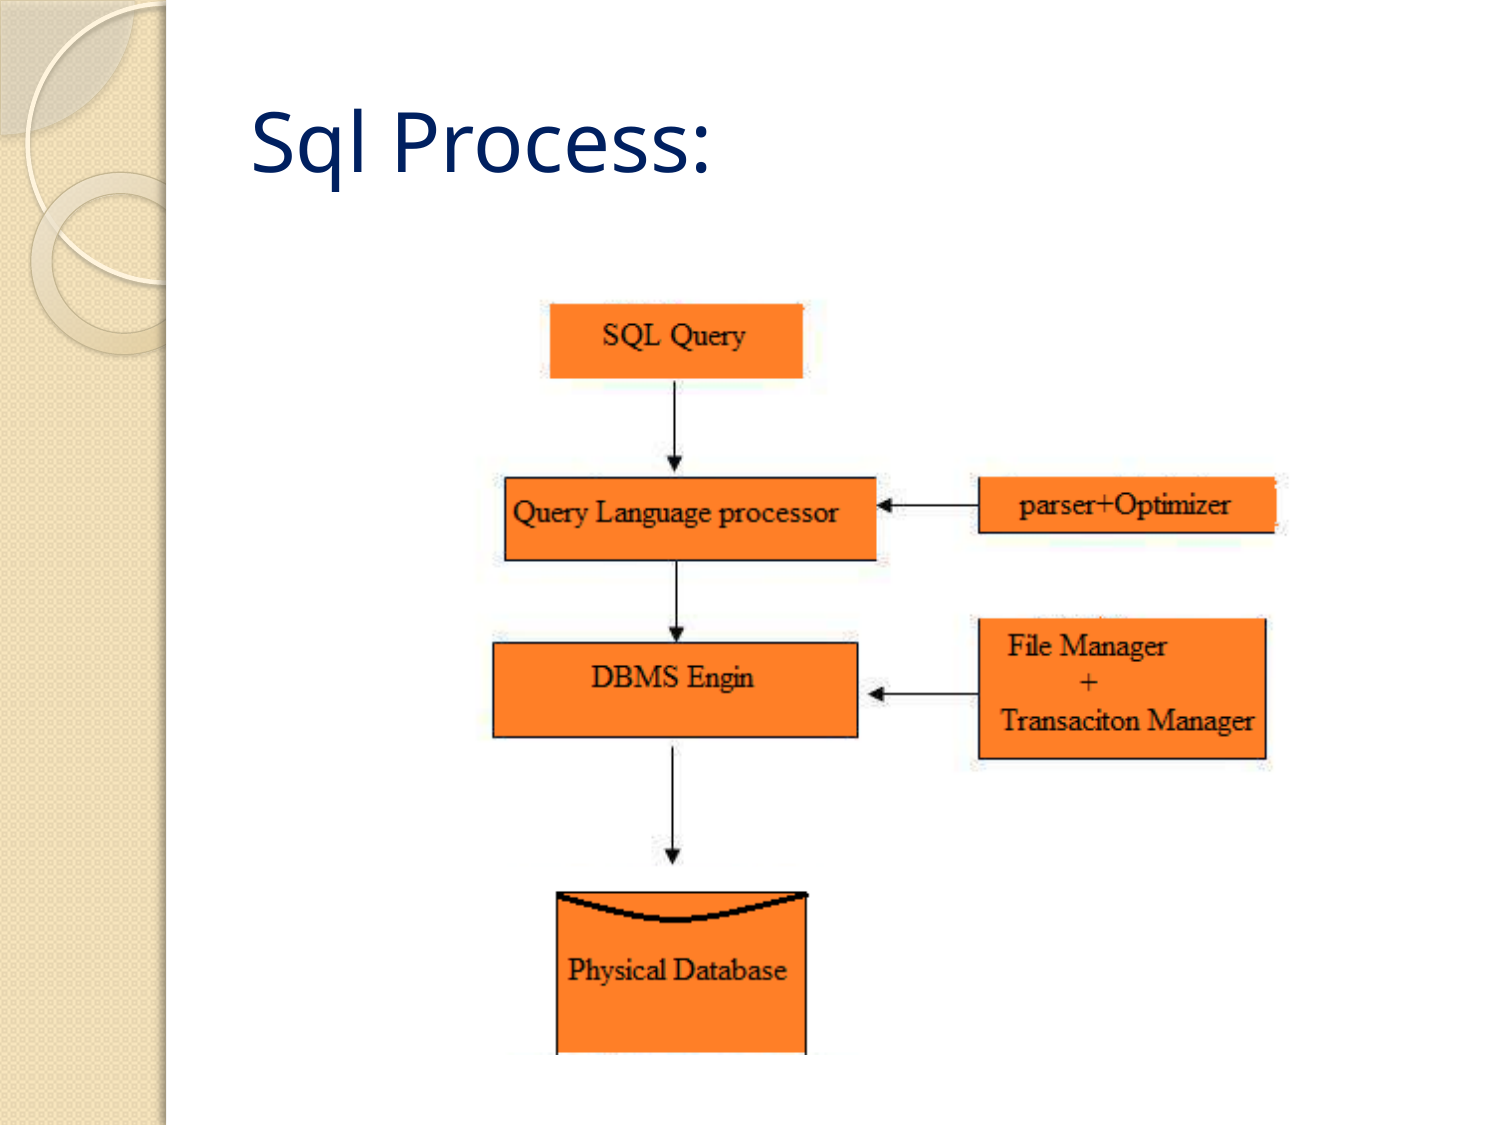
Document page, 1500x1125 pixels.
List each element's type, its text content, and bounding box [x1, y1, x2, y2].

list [445, 269, 1313, 1055]
title Sql Process: [235, 45, 1466, 233]
